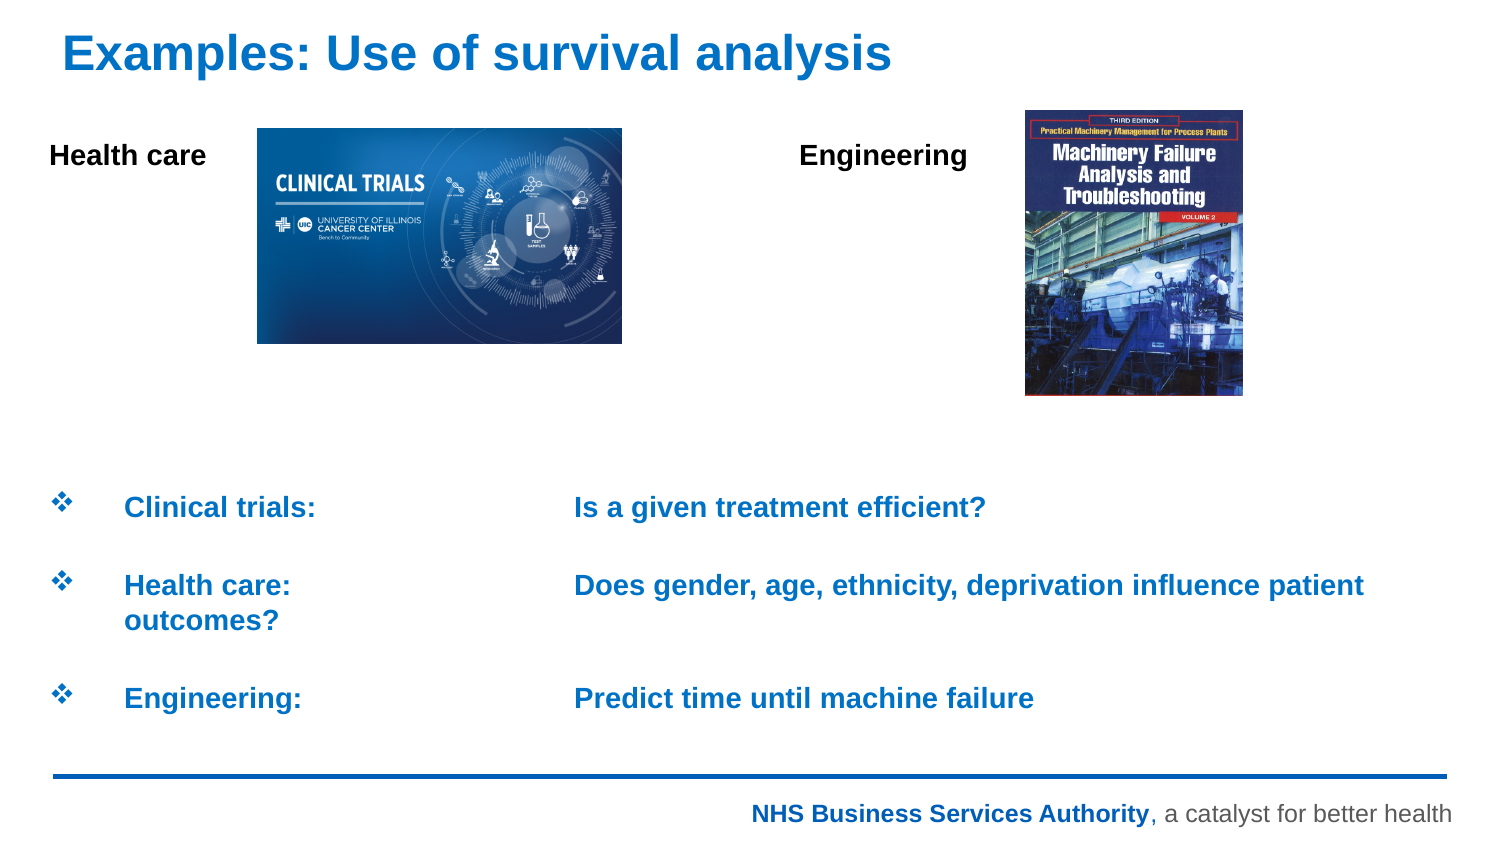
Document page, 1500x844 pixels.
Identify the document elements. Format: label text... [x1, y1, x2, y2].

list Health care Engineering Clinical trials: Is a given treatment efficient? Health care: Does gender, age, ethnicity, deprivation influence patient outcomes? Engineering: Predict time until machine failure [34, 128, 1488, 771]
title Examples: Use of survival analysis [47, 13, 1408, 84]
picture [257, 128, 622, 344]
picture [1024, 110, 1243, 396]
